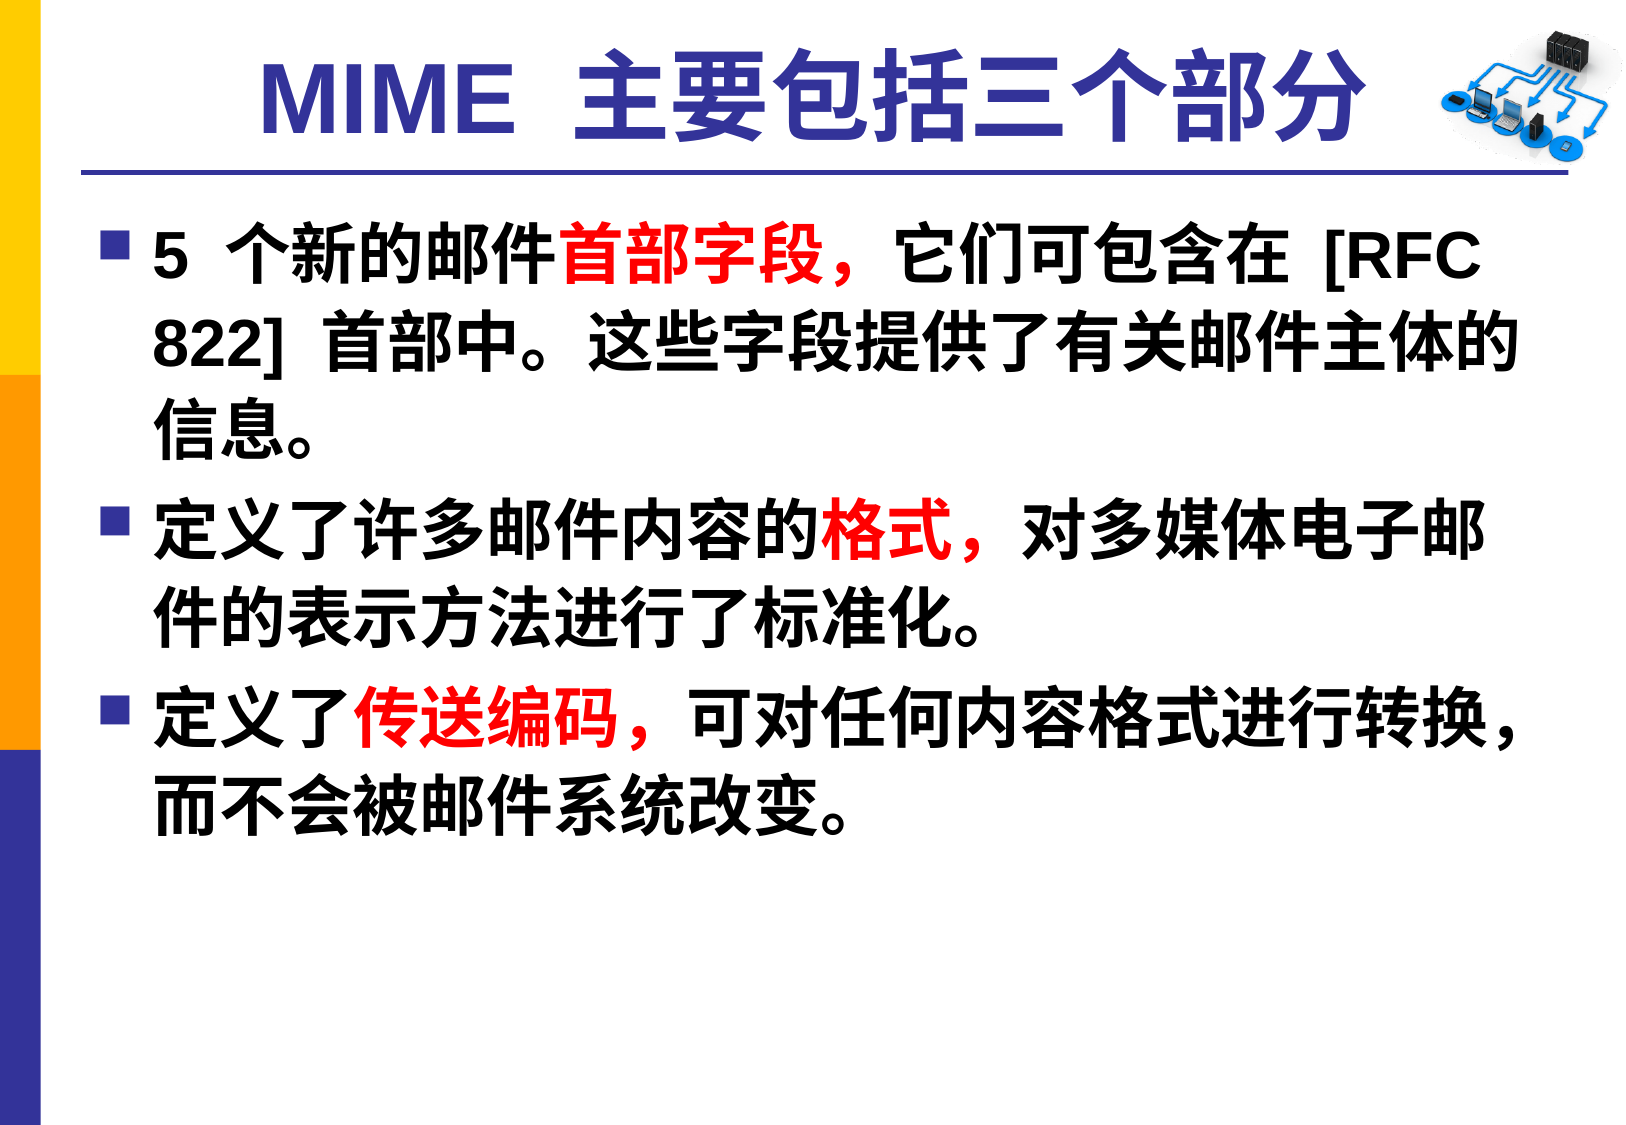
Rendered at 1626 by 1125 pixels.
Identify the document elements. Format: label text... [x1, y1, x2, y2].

list 5 个新的邮件首部字段，它们可包含在 [RFC 822] 首部中。这些字段提供了有关邮件主体的信息。 定义了许多邮件内容的格式，对多媒体电子邮件的表示方法进行了标准化。 定义了传送编码，可对任何内容格式进行转换，而不会被邮件系统改变。 [81, 196, 1569, 1006]
picture [1438, 30, 1624, 165]
title MIME 主要包括三个部分 [81, 30, 1569, 161]
